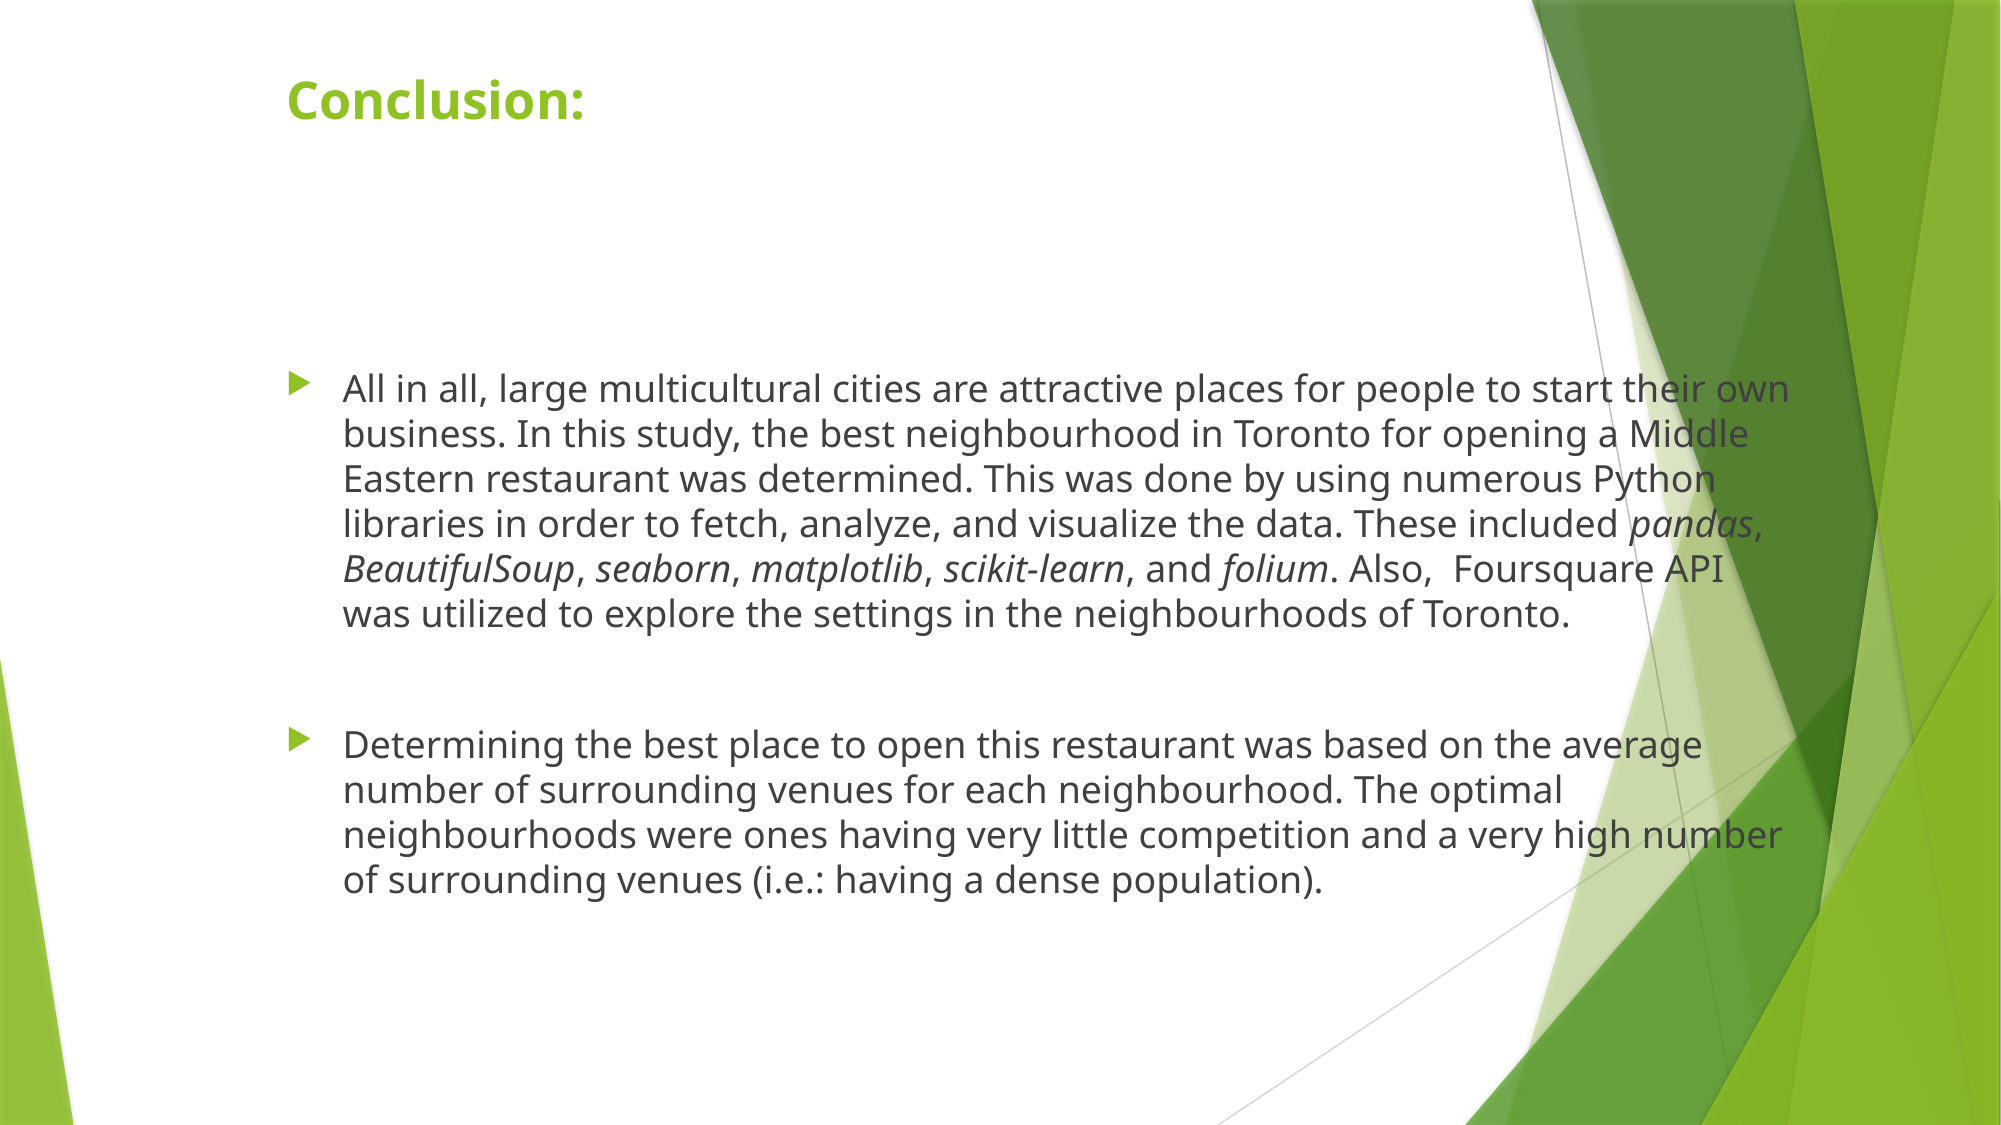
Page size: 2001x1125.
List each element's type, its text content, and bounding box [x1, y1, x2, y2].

list All in all, large multicultural cities are attractive places for people to start their own business. In this study, the best neighbourhood in Toronto for opening a Middle Eastern restaurant was determined. This was done by using numerous Python libraries in order to fetch, analyze, and visualize the data. These included pandas, BeautifulSoup, seaborn, matplotlib, scikit-learn, and folium. Also, Foursquare API was utilized to explore the settings in the neighbourhoods of Toronto. Determining the best place to open this restaurant was based on the average number of surrounding venues for each neighbourhood. The optimal neighbourhoods were ones having very little competition and a very high number of surrounding venues (i.e.: having a dense population). [271, 356, 1808, 1020]
title Conclusion: [271, 60, 1808, 255]
